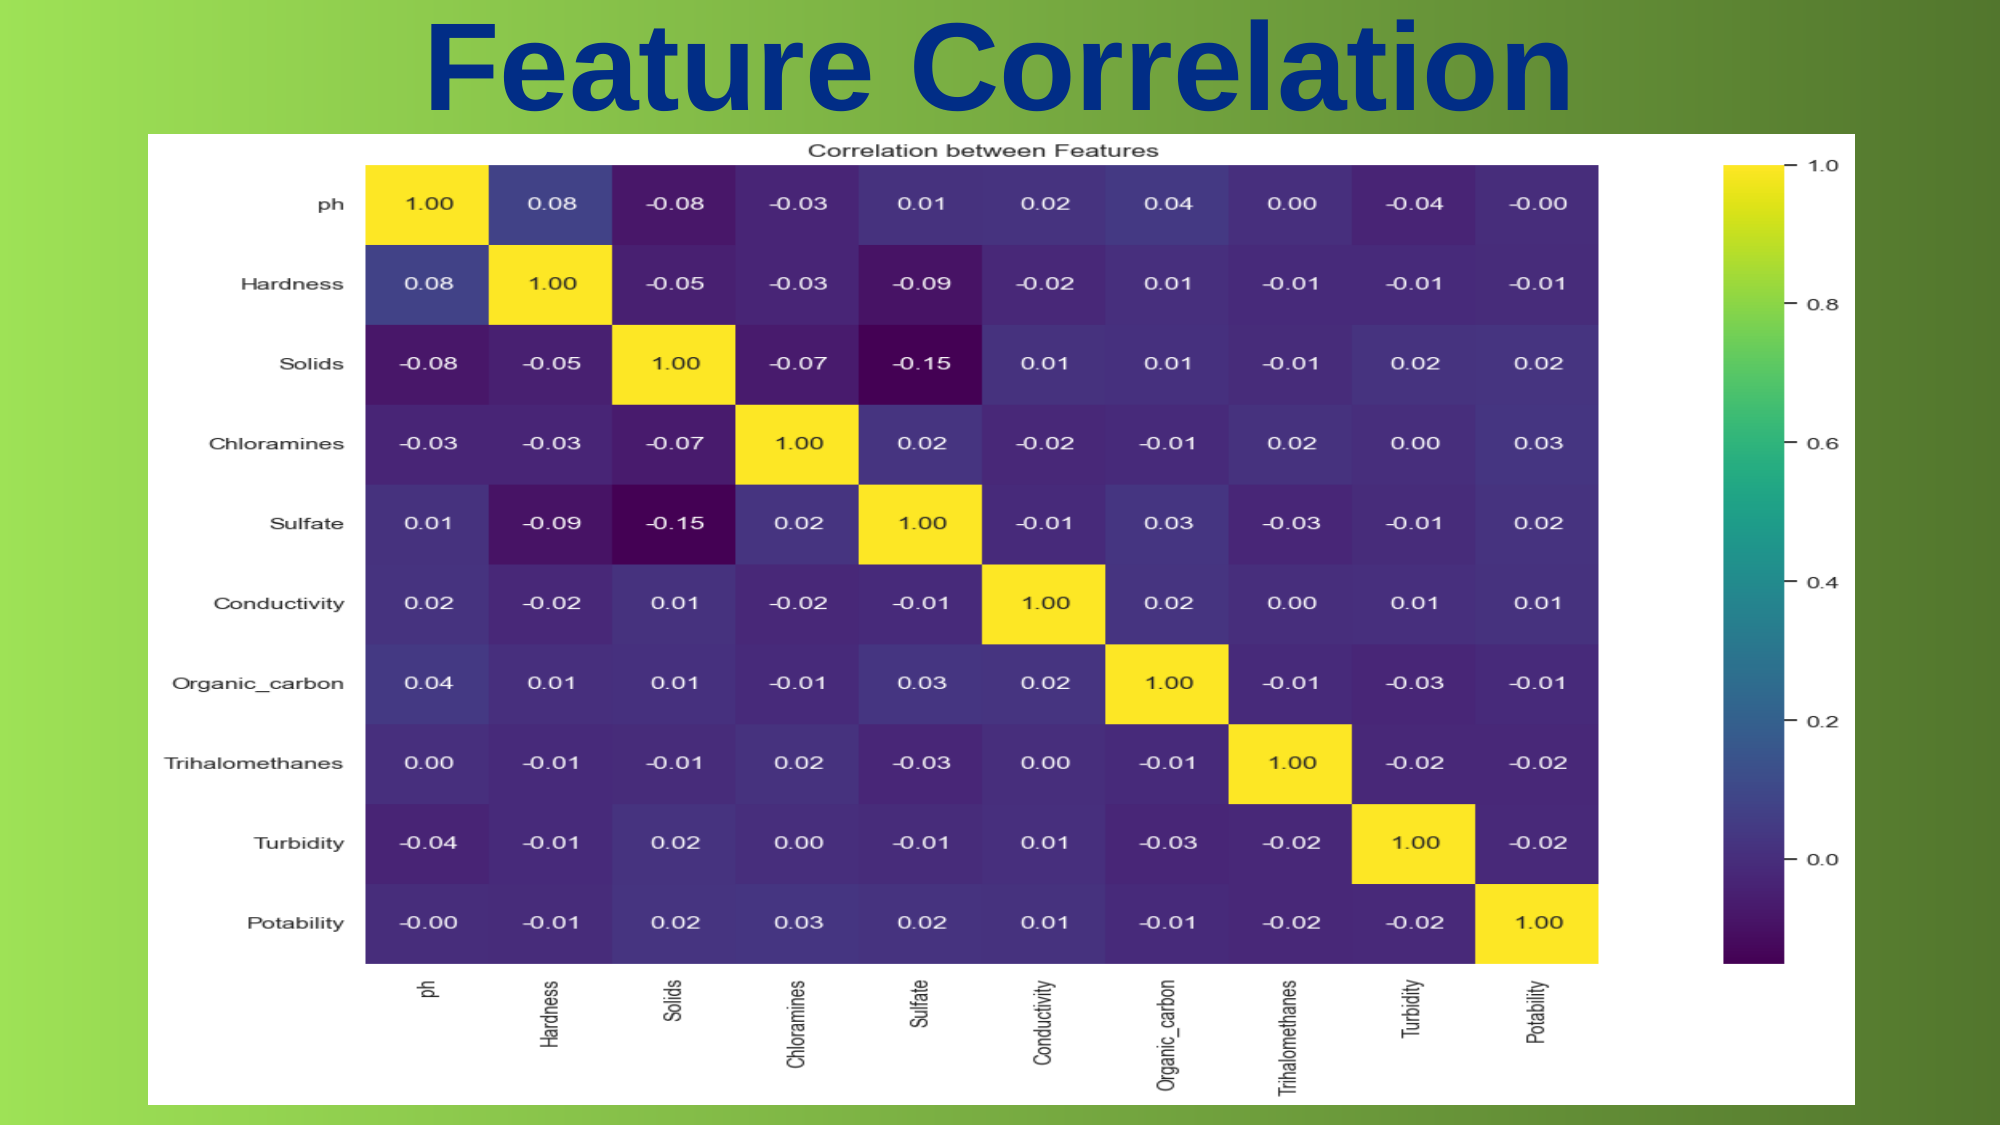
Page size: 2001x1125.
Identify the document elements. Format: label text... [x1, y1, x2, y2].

picture [148, 134, 1855, 1105]
title Feature Correlation [99, 0, 1901, 120]
